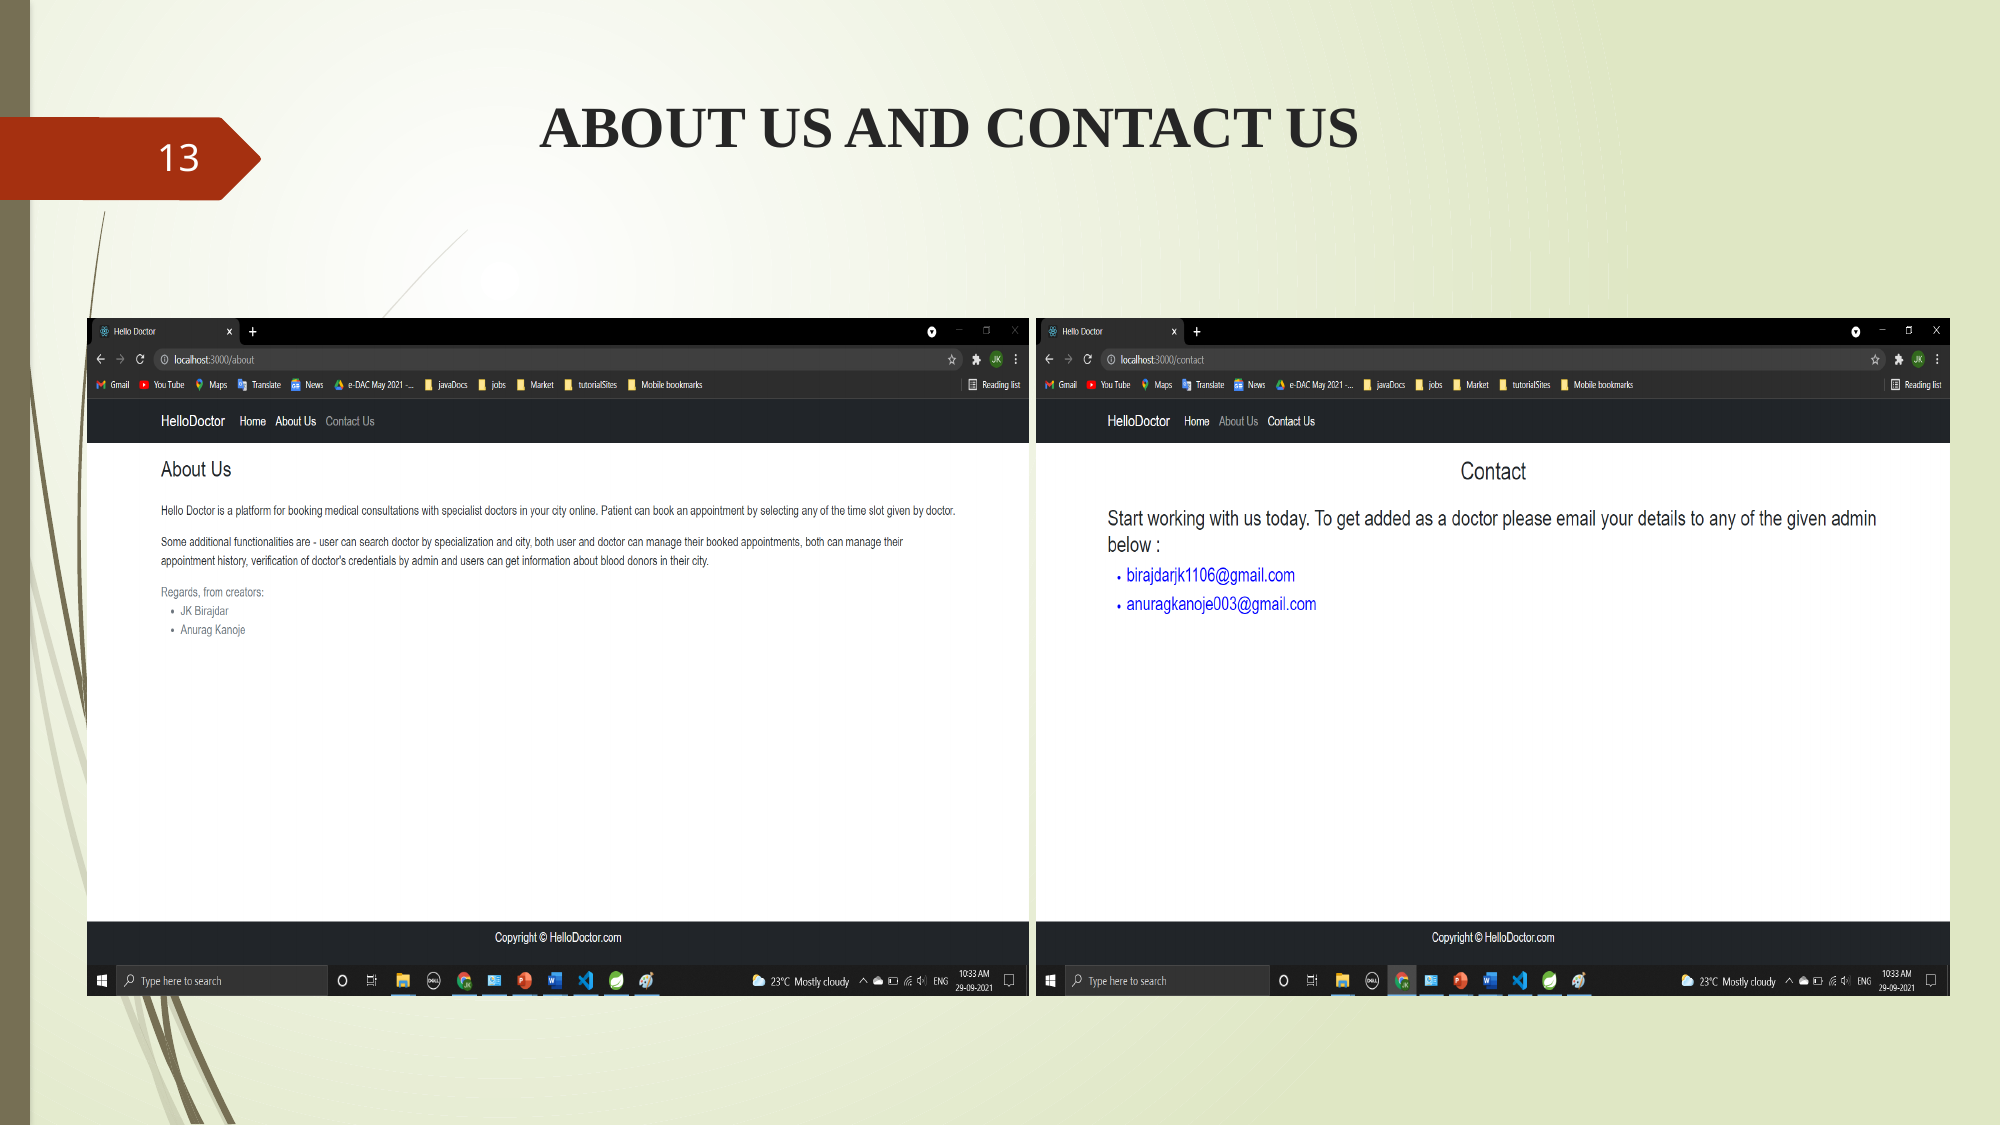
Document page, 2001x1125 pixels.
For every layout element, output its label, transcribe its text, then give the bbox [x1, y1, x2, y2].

picture [1036, 317, 1951, 996]
title ABOUT US AND CONTACT US [87, 81, 1813, 214]
slide_number 13 [87, 129, 216, 190]
picture [86, 317, 1030, 996]
